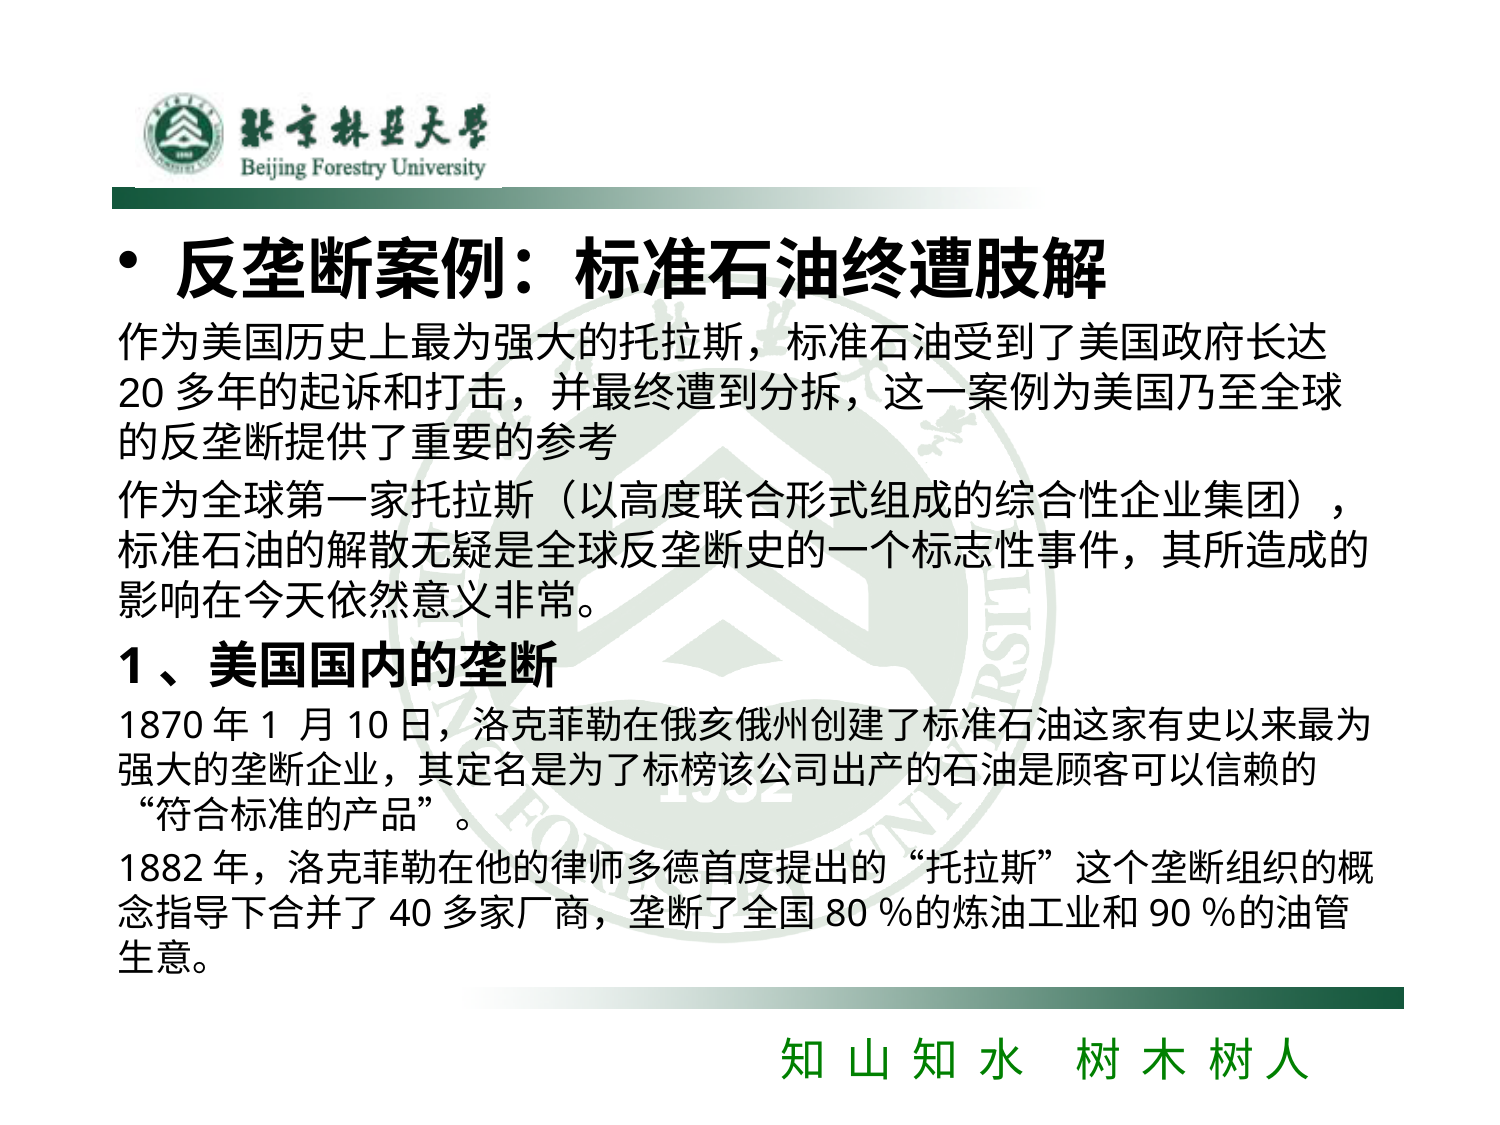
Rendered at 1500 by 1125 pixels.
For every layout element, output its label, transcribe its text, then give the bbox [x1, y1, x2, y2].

picture [112, 78, 1167, 209]
picture [1397, 987, 1404, 1009]
list 反垄断案例：标准石油终遭肢解 作为美国历史上最为强大的托拉斯，标准石油受到了美国政府长达20多年的起诉和打击，并最终遭到分拆，这一案例为美国乃至全球的反垄断提供了重要的参考 作为全球第一家托拉斯（以高度联合形式组成的综合性企业集团），标准石油的解散无疑是全球反垄断史的一个标志性事件，其所造成的影响在今天依然意义非常。 1、美国国内的垄断 1870年1 月10日，洛克菲勒在俄亥俄州创建了标准石油这家有史以来最为强大的垄断企业，其定名是为了标榜该公司出产的石油是顾客可以信赖的“符合标准的产品”。 1882年，洛克菲勒在他的律师多德首度提出的“托拉斯”这个垄断组织的概念指导下合并了40多家厂商，垄断了全国80％的炼油工业和90％的油管生意。 [103, 219, 1397, 1014]
